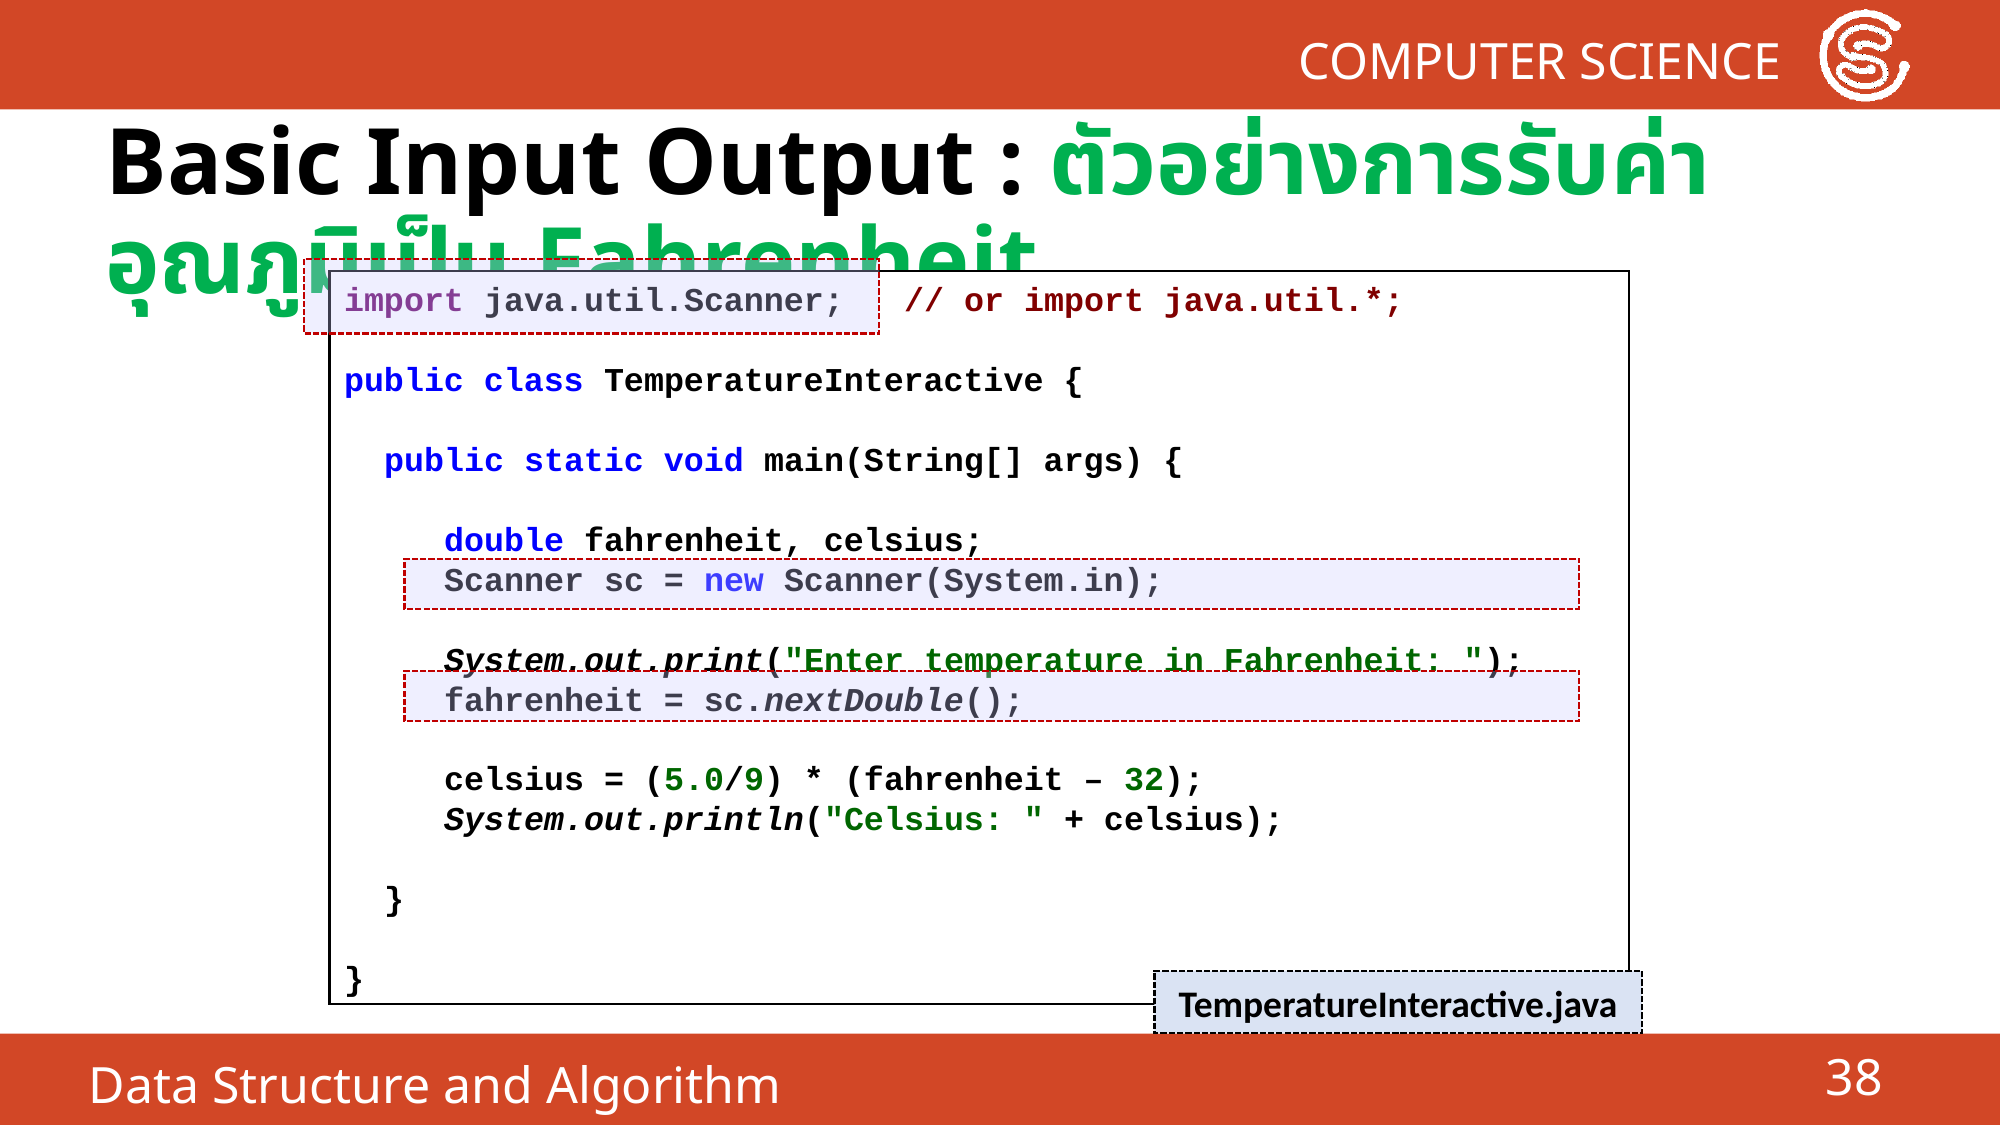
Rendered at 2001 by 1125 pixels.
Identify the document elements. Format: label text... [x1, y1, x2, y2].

text_box COMPUTER SCIENCE [0, 21, 1809, 103]
slide_number 38 [1447, 1049, 1898, 1110]
picture [1815, 5, 1916, 106]
title Basic Input Output : ตัวอย่างการรับค่าอุณภูมิเป็น Fahrenheit [90, 105, 1816, 324]
text_box [0, 0, 2000, 110]
text_box TemperatureInteractive.java [1154, 971, 1642, 1034]
text_box [403, 558, 1580, 610]
text_box Data Structure and Algorithm [74, 1046, 1796, 1125]
text_box [303, 258, 880, 335]
text_box [403, 670, 1580, 722]
text_box [0, 1032, 2000, 1125]
text_box import java.util.Scanner; // or import java.util.*; public class TemperatureInteractive { public static void main(String[] args) { double fahrenheit, celsius; Scanner sc = new Scanner(System.in); System.out.print("Enter temperature in Fahrenheit: "); fahrenheit = sc.nextDouble(); celsius = (5.0/9) * (fahrenheit – 32); System.out.println("Celsius: " + celsius); } } [328, 270, 1630, 1005]
